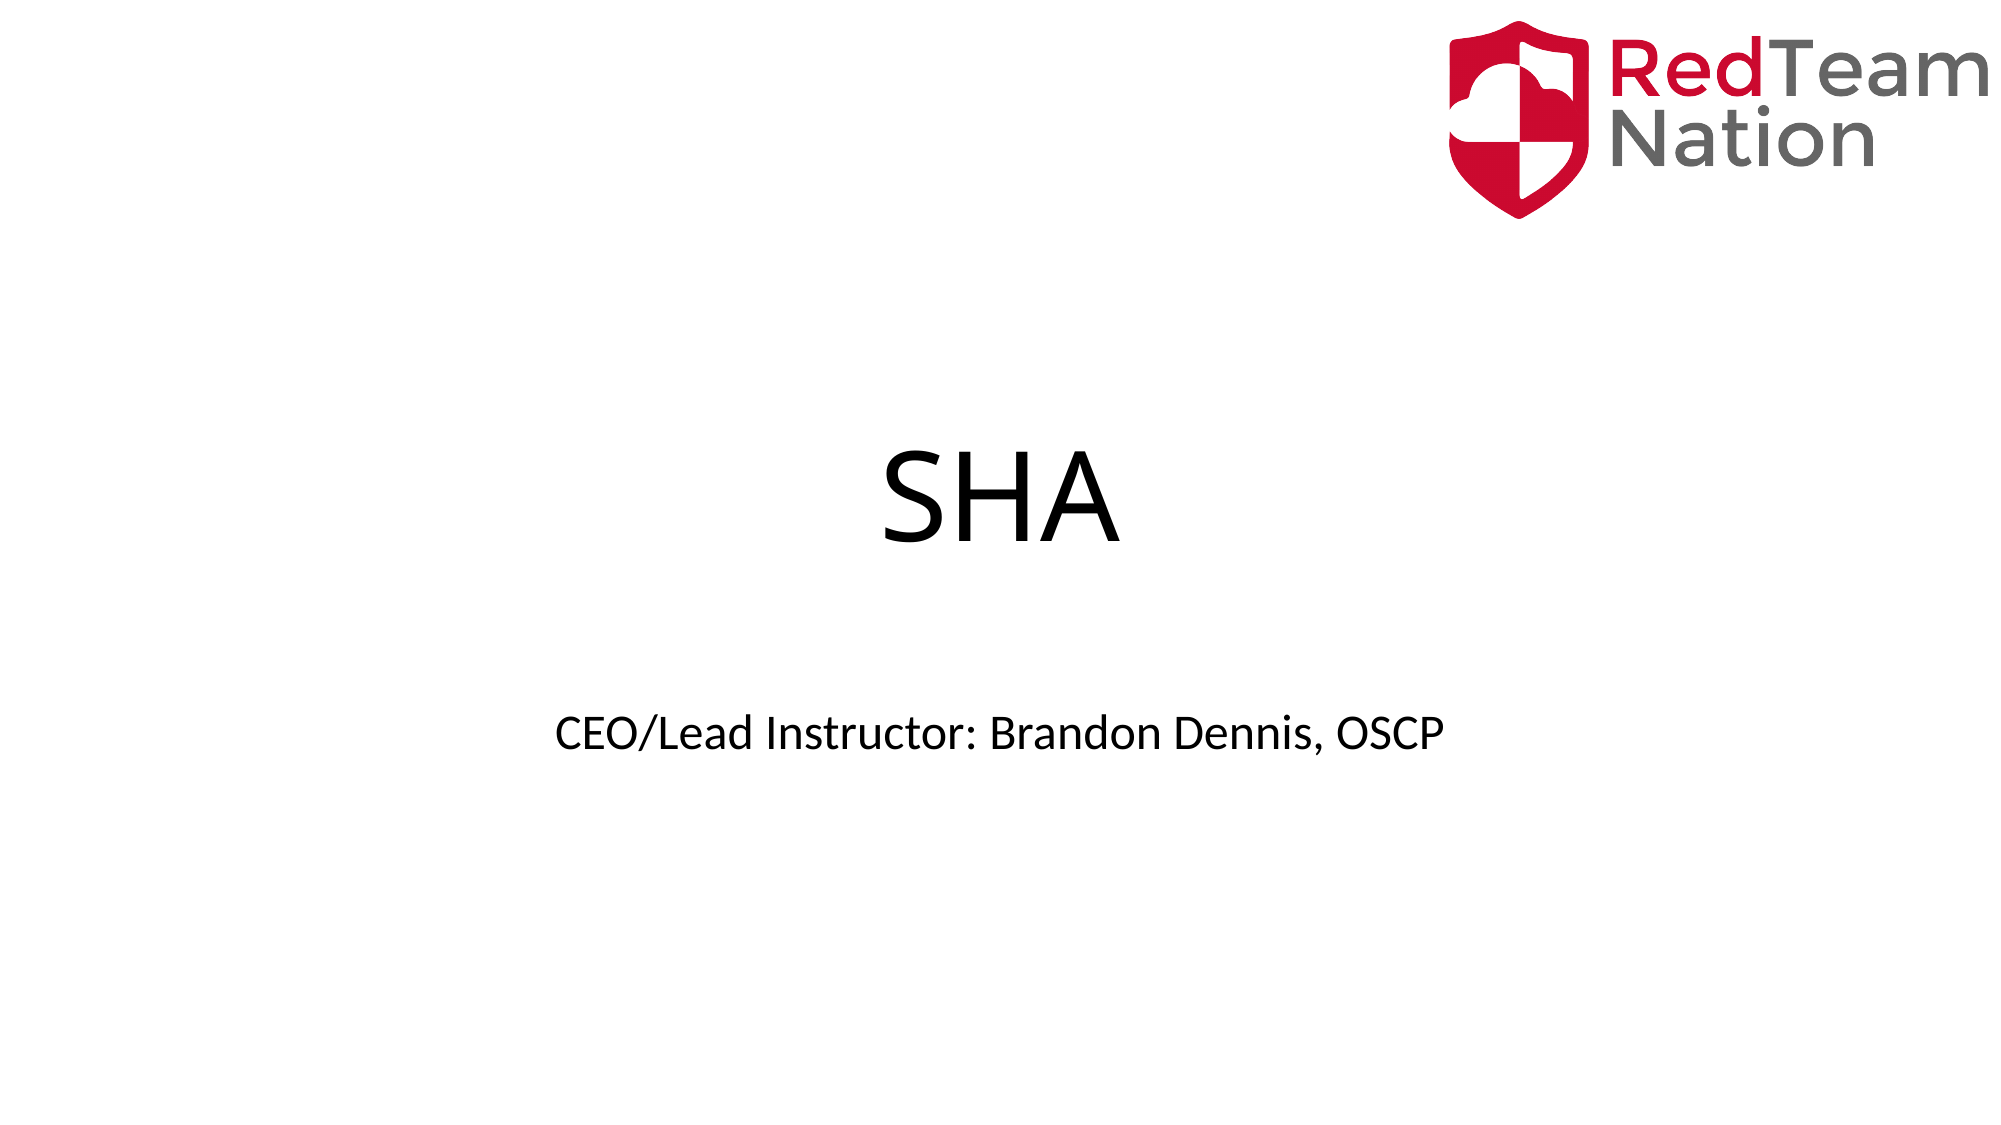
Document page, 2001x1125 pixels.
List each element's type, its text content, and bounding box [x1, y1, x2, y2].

title SHA [249, 184, 1750, 576]
subtitle CEO/Lead Instructor: Brandon Dennis, OSCP [249, 590, 1750, 863]
picture [1449, 21, 1988, 220]
